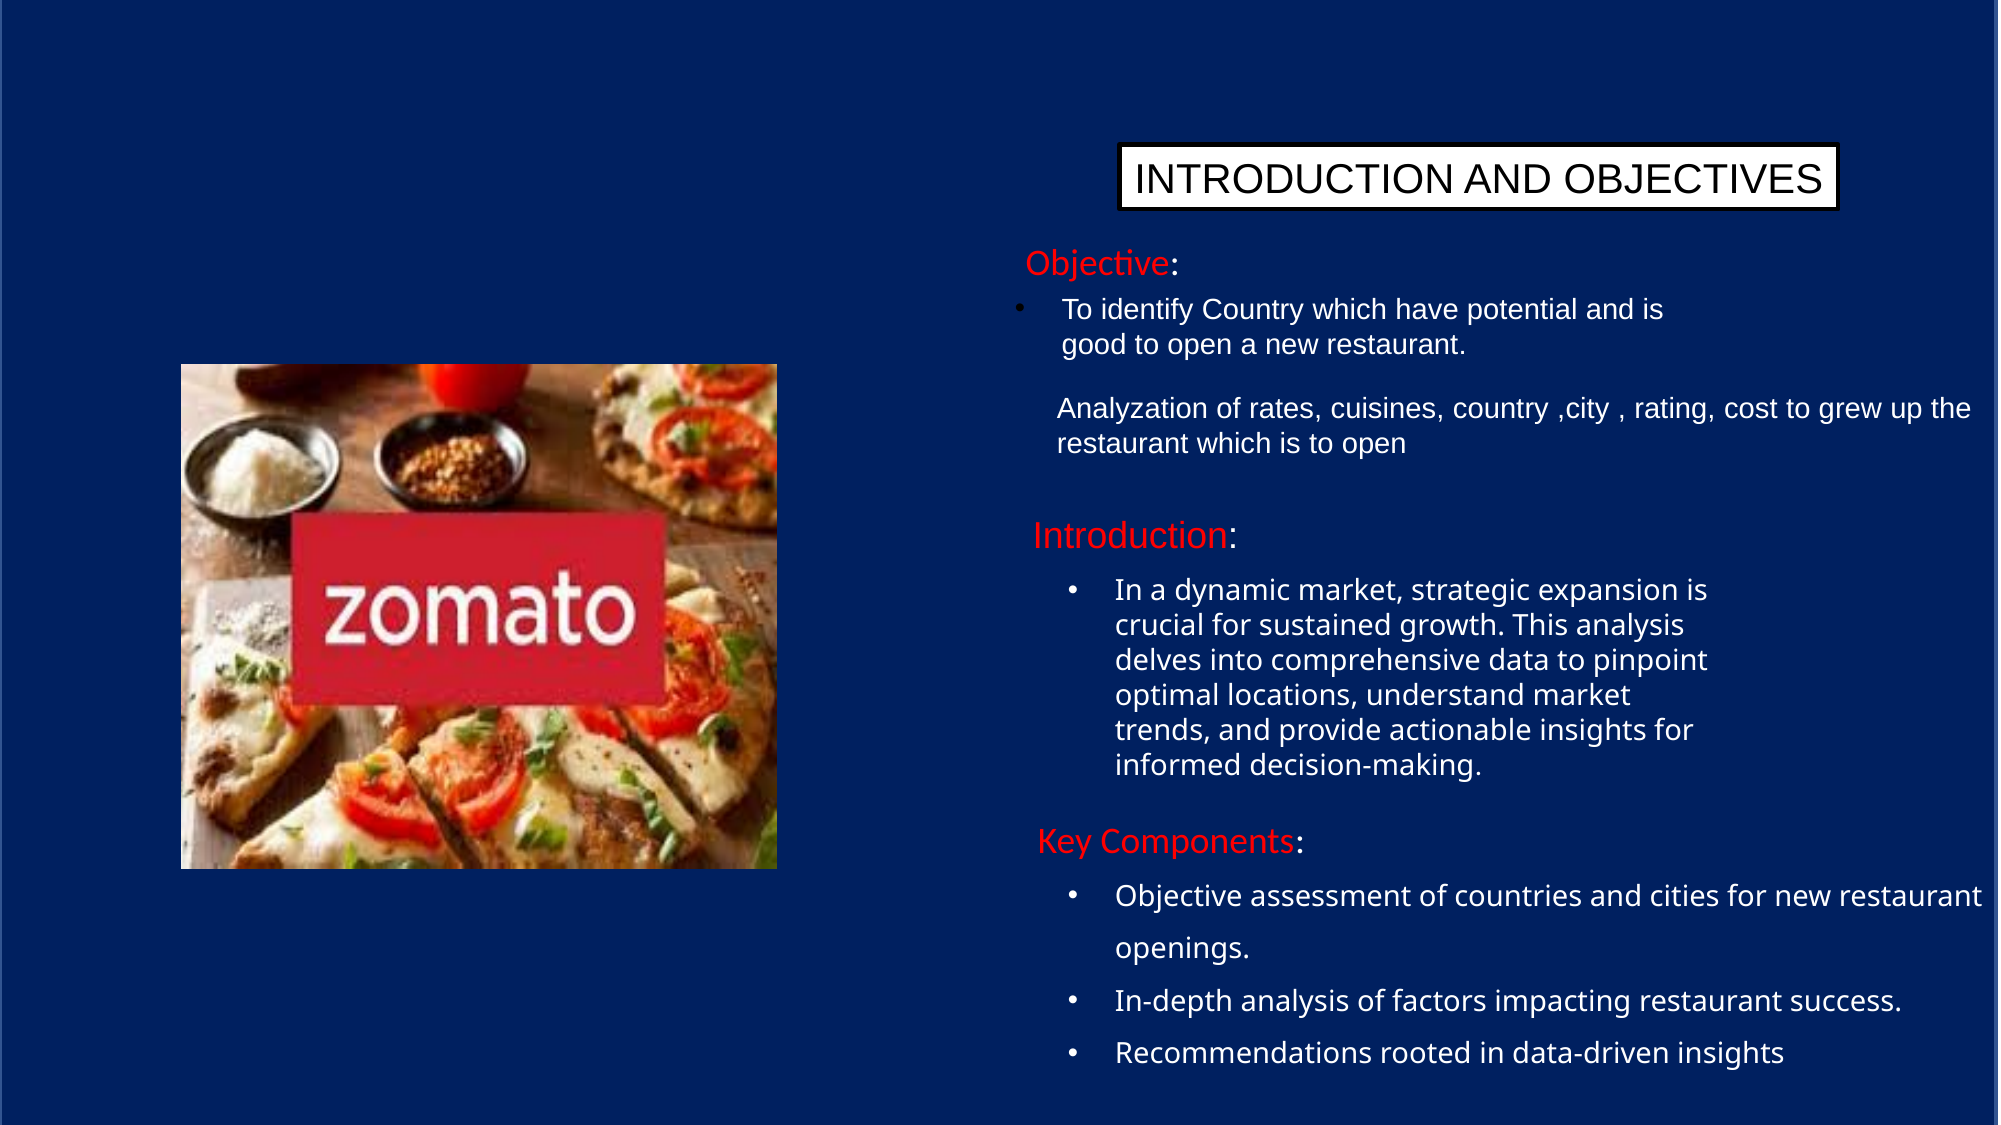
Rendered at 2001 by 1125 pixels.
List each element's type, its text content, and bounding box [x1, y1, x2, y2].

text_box In a dynamic market, strategic expansion is crucial for sustained growth. This analysis delves into comprehensive data to pinpoint optimal locations, understand market trends, and provide actionable insights for informed decision-making. [1053, 564, 1745, 789]
text_box To identify Country which have potential and is good to open a new restaurant. [999, 282, 1692, 368]
text_box [0, 0, 1998, 1125]
text_box Analyzation of rates, cuisines, country ,city , rating, cost to grew up the restaurant which is to open [1042, 382, 2000, 467]
text_box Objective: [1010, 230, 1195, 291]
picture [181, 364, 777, 870]
text_box INTRODUCTION AND OBJECTIVES [1117, 142, 1840, 211]
text_box Key Components: [1023, 808, 1320, 869]
text_box Introduction: [1017, 503, 1254, 564]
text_box Objective assessment of countries and cities for new restaurant openings. In-depth analysis of factors impacting restaurant success. Recommendations rooted in data-driven insights [1053, 852, 2000, 1077]
